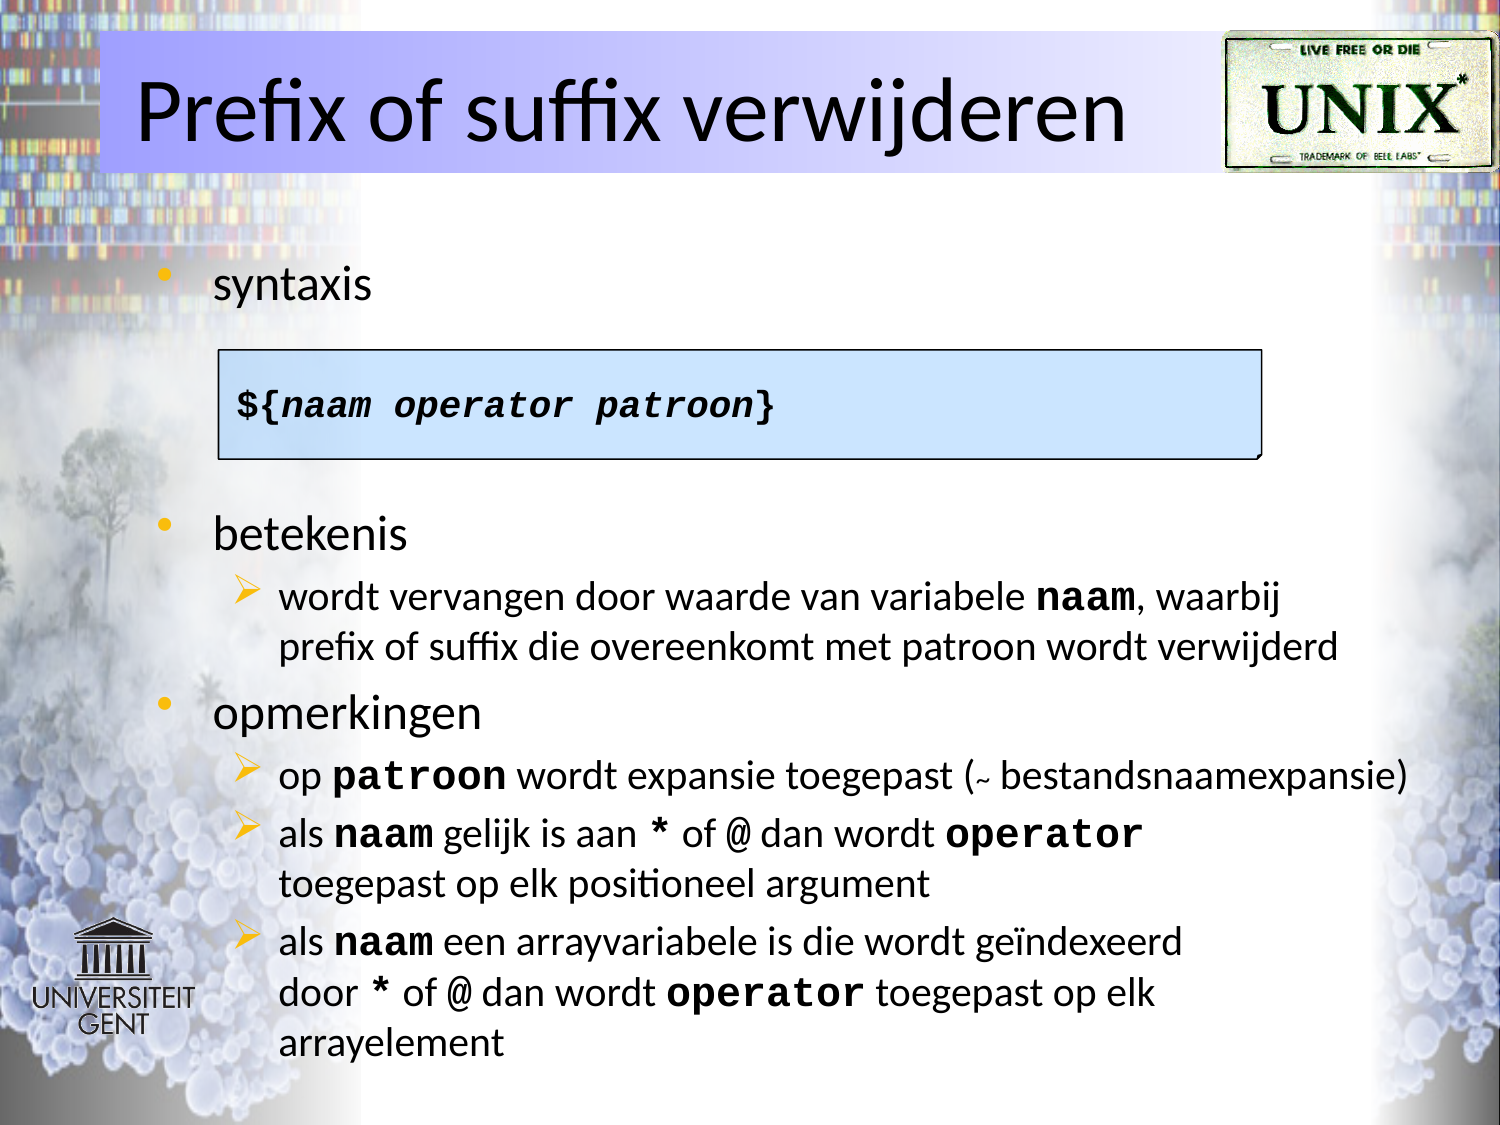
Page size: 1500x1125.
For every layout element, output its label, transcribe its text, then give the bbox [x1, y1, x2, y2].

text_box syntaxis betekenis wordt vervangen door waarde van variabele naam, waarbij prefix of suffix die overeenkomt met patroon wordt verwijderd opmerkingen op patroon wordt expansie toegepast (~ bestandsnaamexpansie) als naam gelijk is aan * of @ dan wordt operator toegepast op elk positioneel argument als naam een arrayvariabele is die wordt geïndexeerd door * of @ dan wordt operator toegepast op elk arrayelement [141, 243, 1486, 1114]
picture [33, 917, 141, 1035]
picture [1221, 0, 1500, 1125]
title Prefix of suffix verwijderen [120, 10, 1219, 199]
text_box ${naam operator patroon} [218, 349, 1262, 460]
